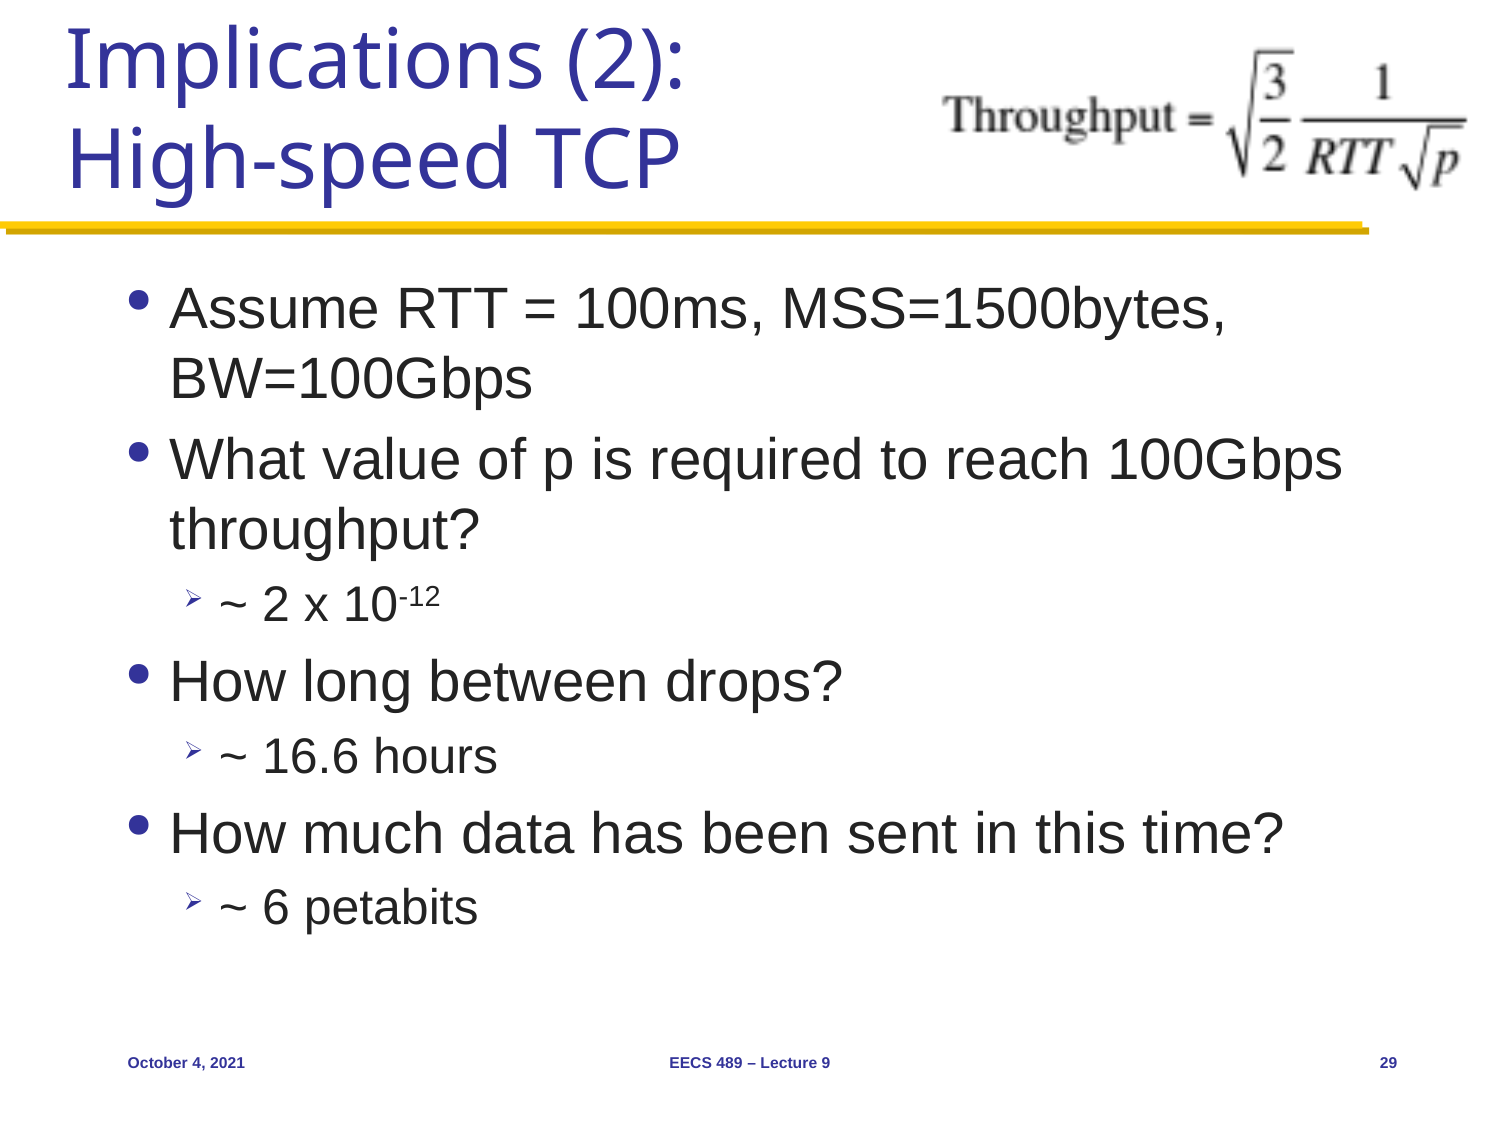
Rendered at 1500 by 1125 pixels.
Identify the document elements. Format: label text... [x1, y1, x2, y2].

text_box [937, 42, 1474, 195]
title Implications (2): High-speed TCP [49, 24, 1451, 213]
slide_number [112, 1024, 426, 1101]
footer EECS 489 – Lecture 9 [512, 1024, 988, 1101]
list Assume RTT = 100ms, MSS=1500bytes, BW=100Gbps What value of p is required to reach 100Gbps throughput? ~ 2 x 10-12 How long between drops? ~ 16.6 hours How much data has been sent in this time? ~ 6 petabits [112, 262, 1413, 988]
slide_number 29 [1312, 1024, 1413, 1101]
